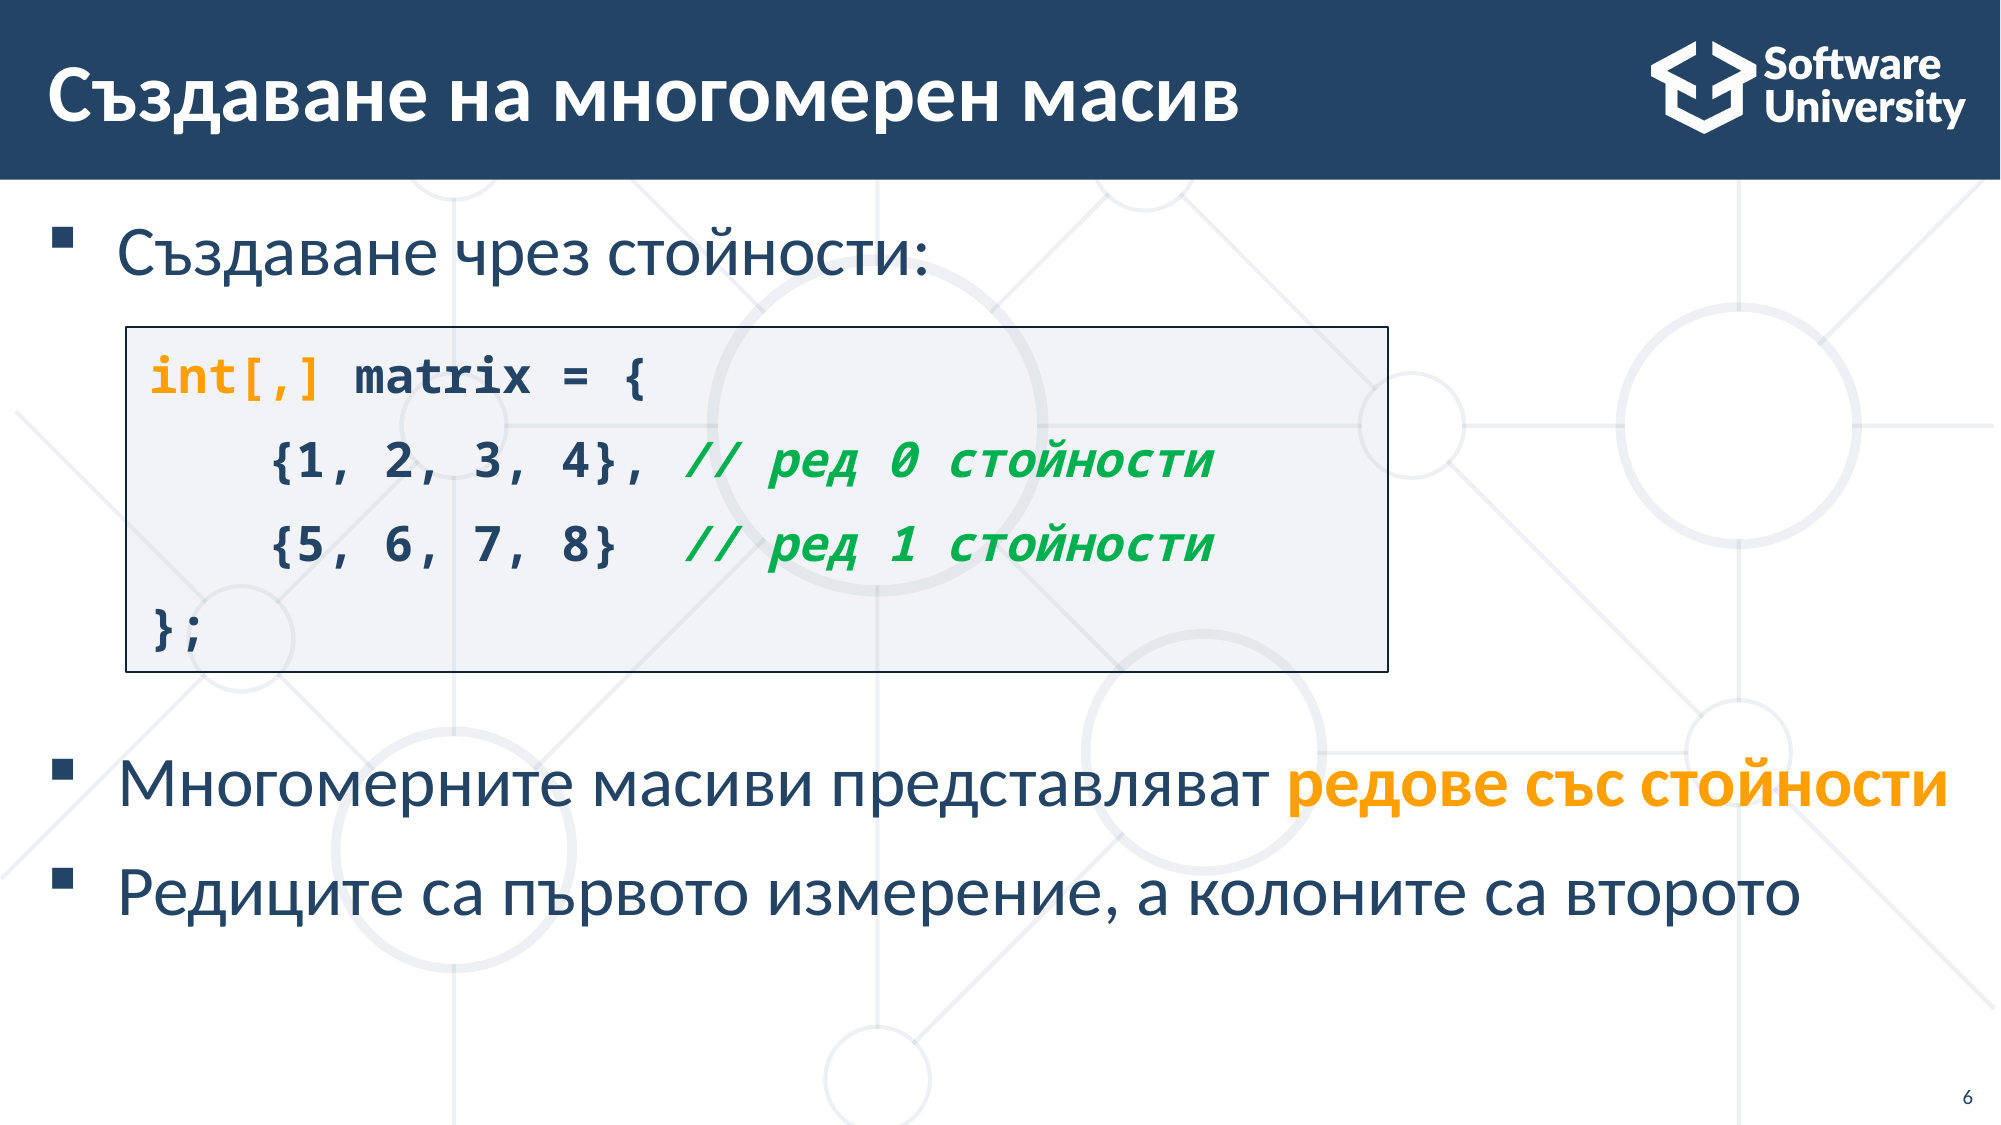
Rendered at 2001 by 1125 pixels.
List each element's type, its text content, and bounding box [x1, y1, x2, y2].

text_box int[,] matrix = { {1, 2, 3, 4}, // ред 0 стойности {5, 6, 7, 8} // ред 1 стойности }; [125, 326, 1388, 673]
text_box 6 [1927, 1067, 1989, 1117]
picture [1651, 41, 1966, 134]
text_box Създаване чрез стойности: Многомерните масиви представляват редове със стойности Редиците са първото измерение, а колоните са второто [31, 196, 1978, 1125]
title Създаване на многомерен масив [31, 16, 1638, 162]
